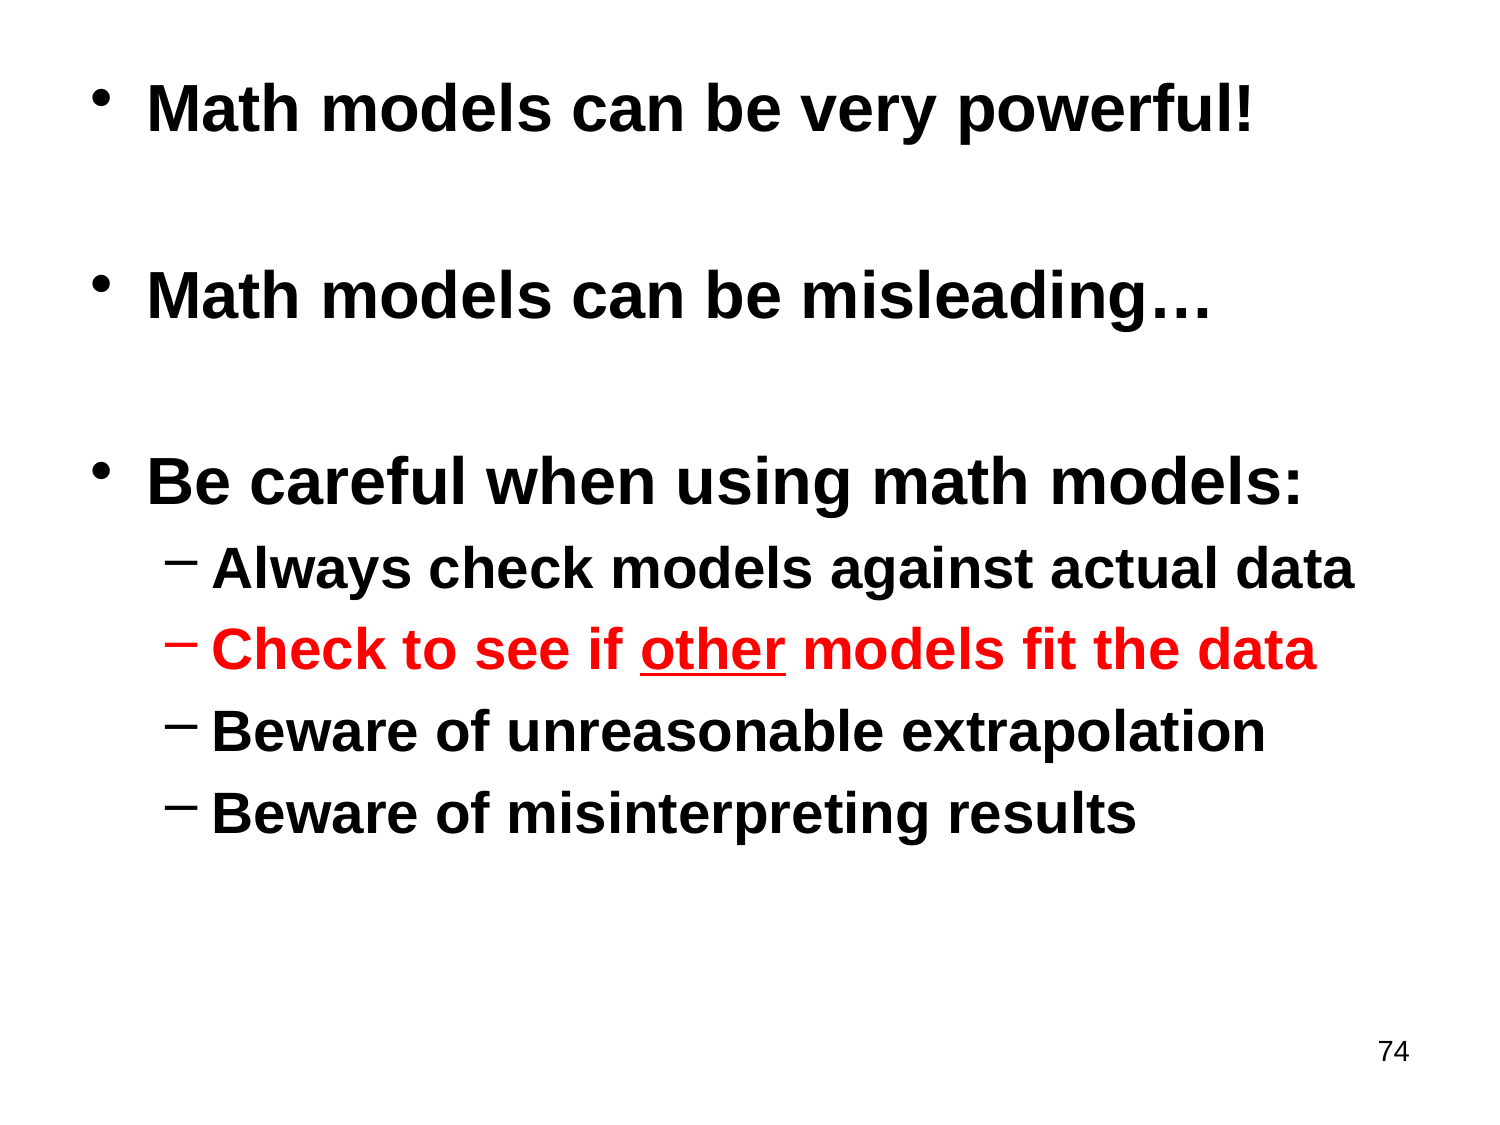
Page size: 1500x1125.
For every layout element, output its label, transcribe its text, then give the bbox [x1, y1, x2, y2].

list Math models can be very powerful! Math models can be misleading… Be careful when using math models: Always check models against actual data Check to see if other models fit the data Beware of unreasonable extrapolation Beware of misinterpreting results [75, 57, 1425, 1013]
slide_number 74 [1074, 1024, 1426, 1103]
